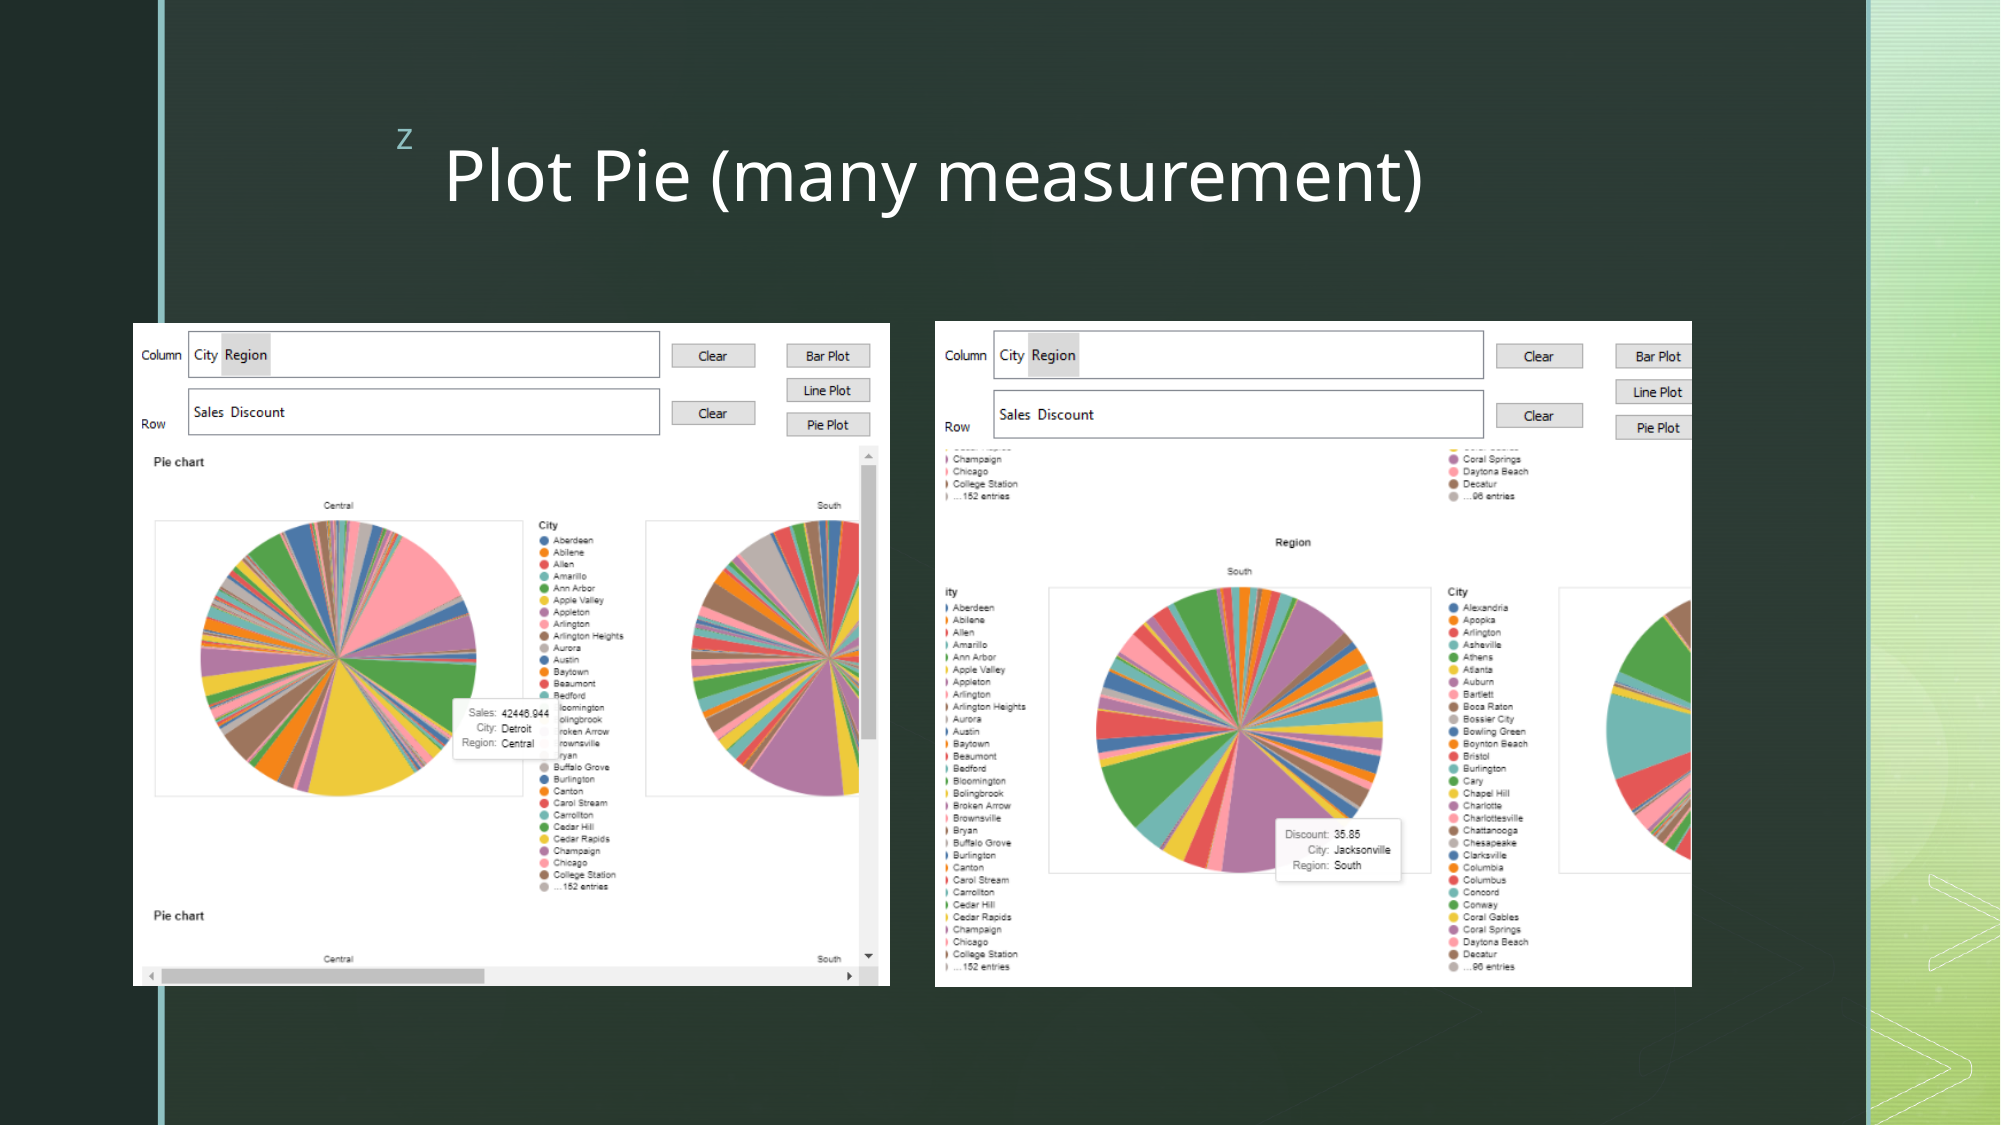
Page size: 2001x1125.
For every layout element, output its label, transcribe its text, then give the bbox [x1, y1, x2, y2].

title Plot Pie (many measurement) [428, 132, 1734, 310]
picture [1871, 0, 2001, 1125]
picture [132, 323, 890, 986]
picture [934, 320, 1692, 988]
